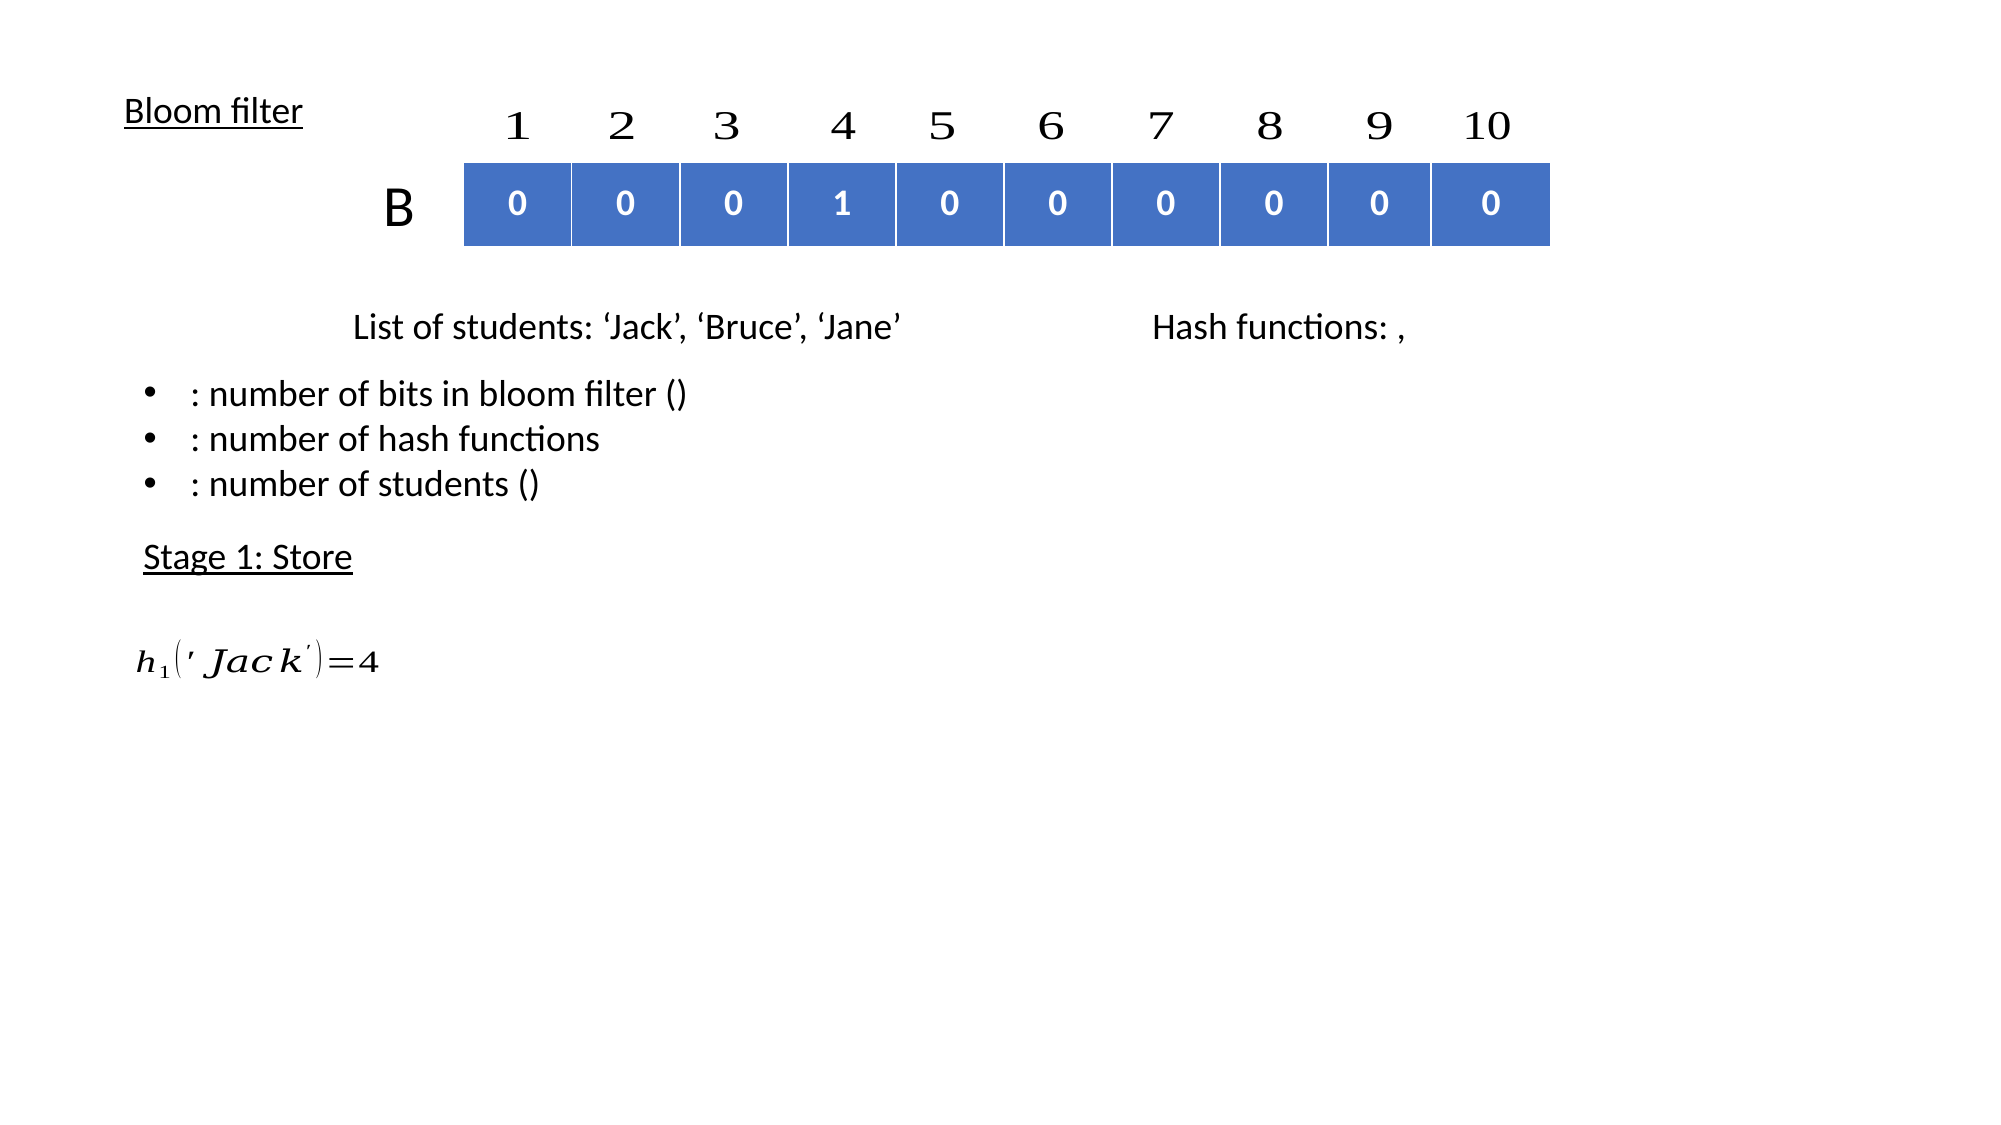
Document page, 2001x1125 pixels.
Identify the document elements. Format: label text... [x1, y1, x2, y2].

table_header 0 [897, 163, 1003, 246]
table_header 0 [1432, 163, 1550, 246]
table_header 1 [789, 163, 895, 246]
text_box B [368, 160, 442, 245]
table_header 0 [1221, 163, 1327, 246]
text_box Stage 1: Store [128, 524, 978, 720]
table_header 0 [572, 163, 679, 246]
table_header 0 [681, 163, 787, 246]
table_header 0 [1329, 163, 1430, 246]
table_header 0 [1005, 163, 1111, 246]
table_header 0 [1113, 163, 1219, 246]
text_box List of students: ‘Jack’, ‘Bruce’, ‘Jane’ [338, 294, 1087, 355]
text_box Bloom filter [109, 79, 378, 139]
table_header 0 [464, 163, 571, 246]
